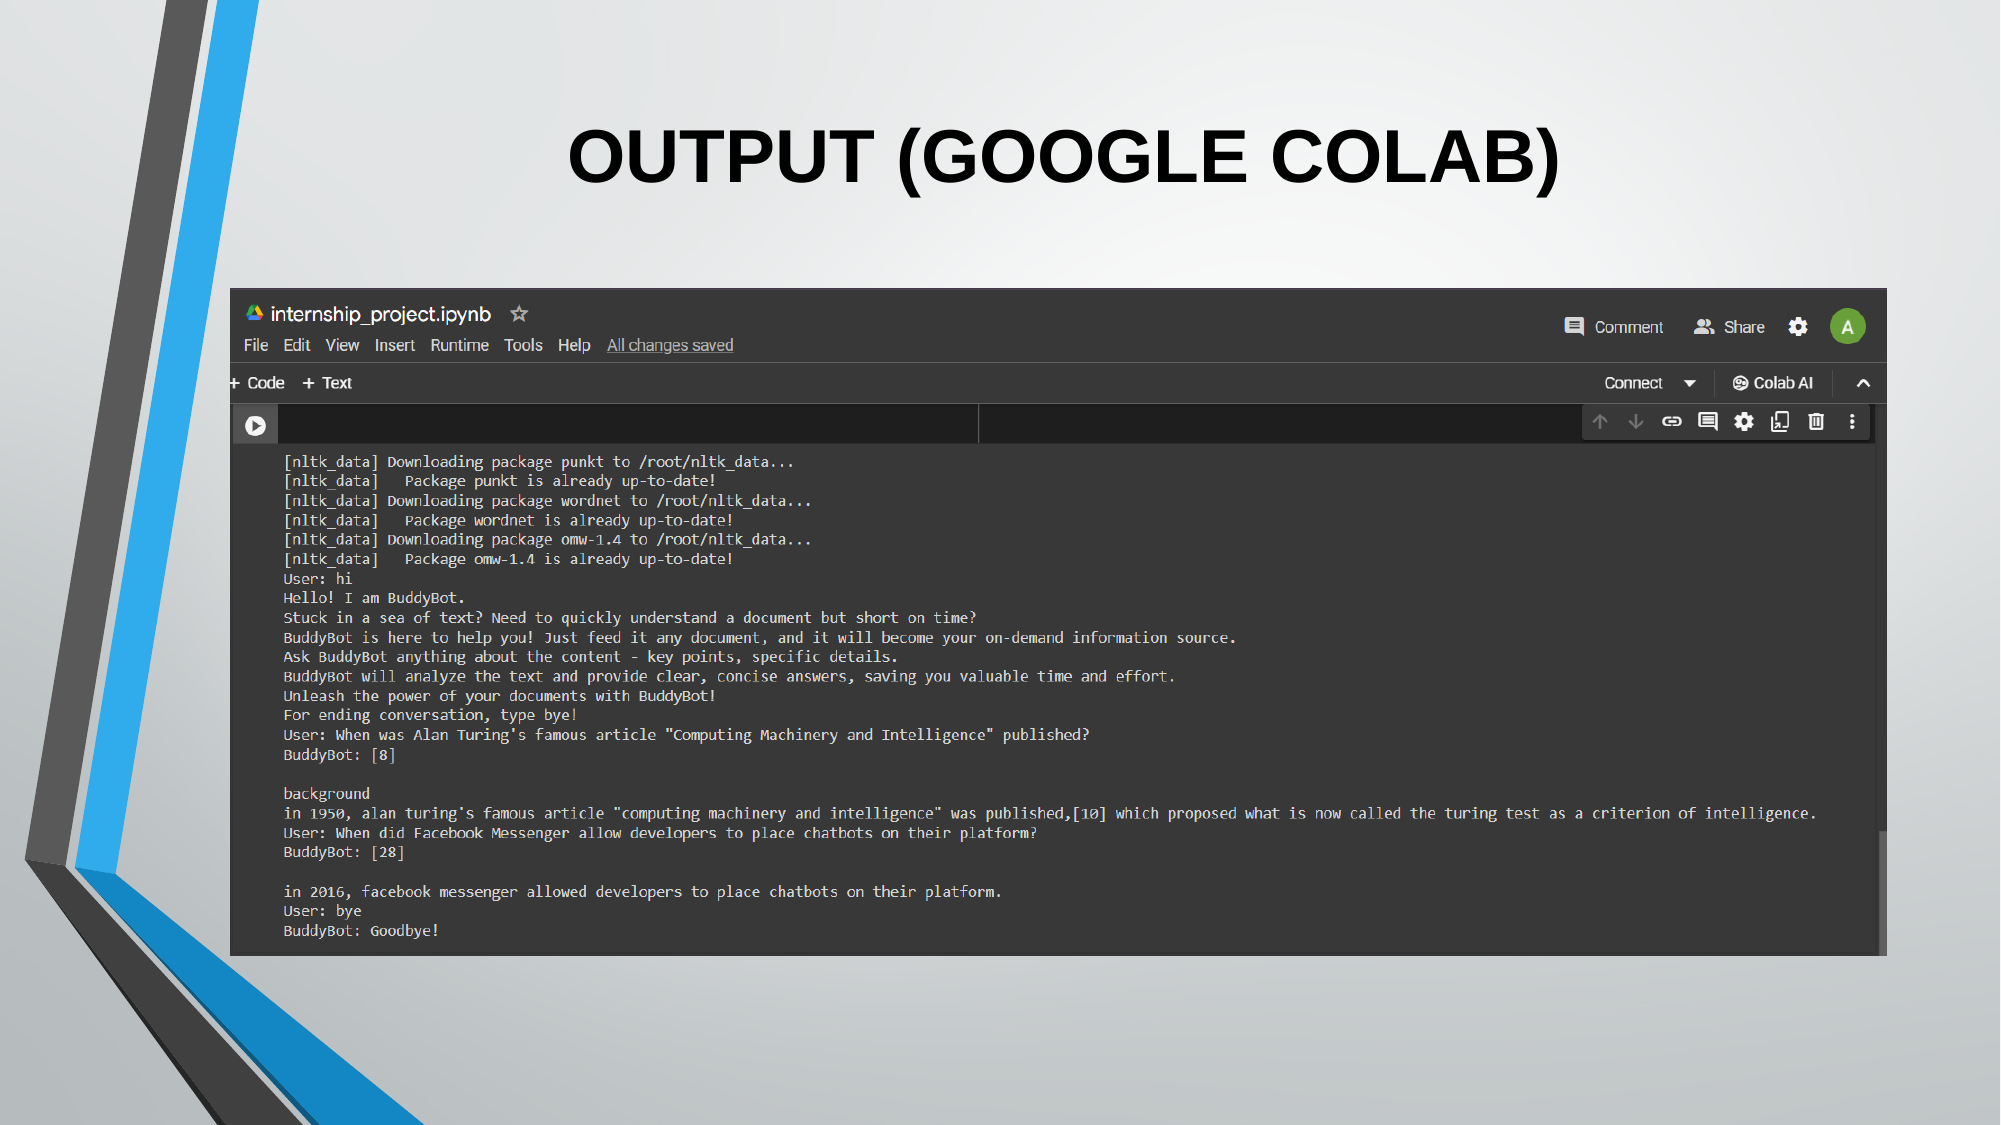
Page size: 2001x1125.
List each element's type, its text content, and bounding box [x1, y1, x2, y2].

title OUTPUT (GOOGLE COLAB) [243, 24, 1887, 288]
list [230, 288, 1888, 956]
